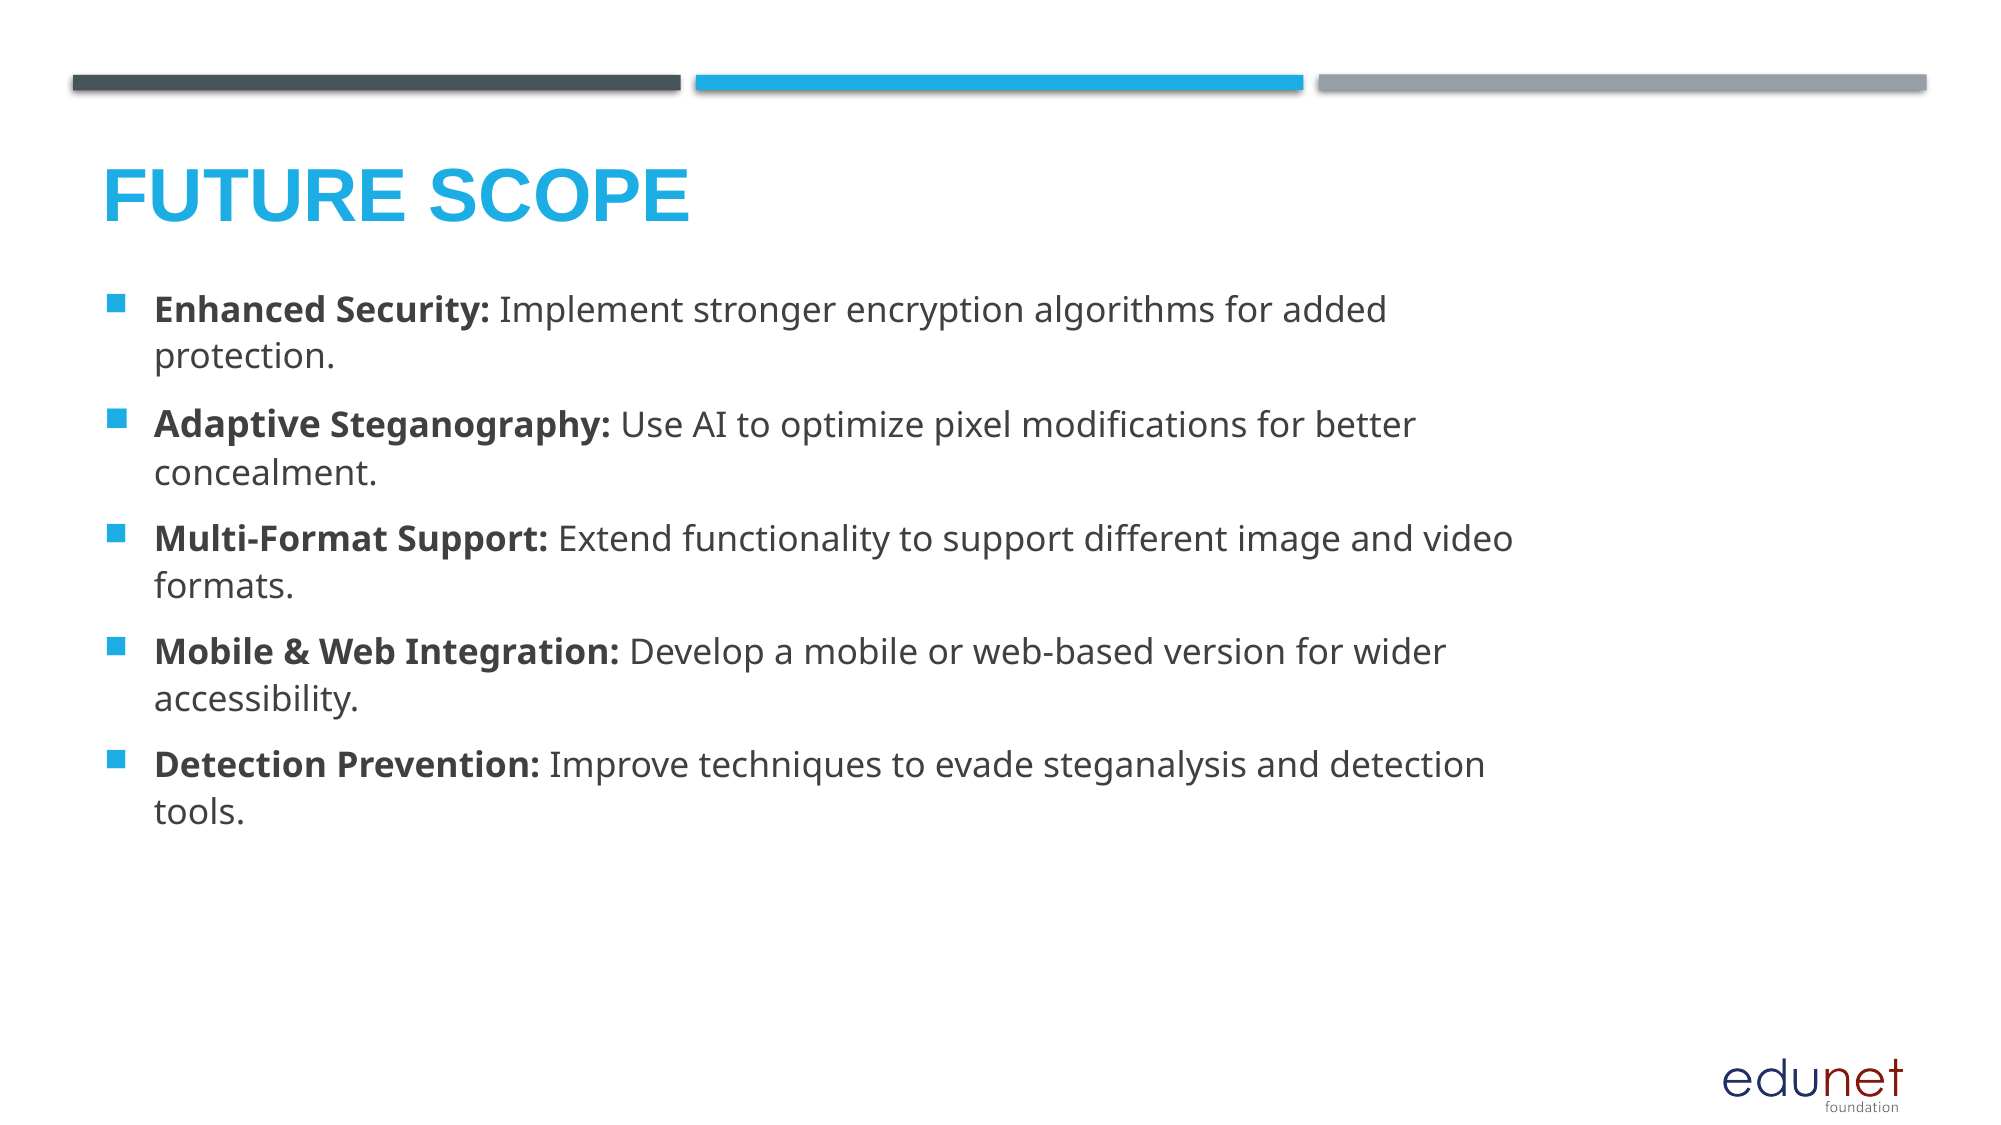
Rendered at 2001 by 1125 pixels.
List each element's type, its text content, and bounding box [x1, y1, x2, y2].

list Enhanced Security: Implement stronger encryption algorithms for added protection. Adaptive Steganography: Use AI to optimize pixel modifications for better concealment. Multi-Format Support: Extend functionality to support different image and video formats. Mobile & Web Integration: Develop a mobile or web-based version for wider accessibility. Detection Prevention: Improve techniques to evade steganalysis and detection tools. [88, 245, 1566, 937]
text_box Future scope [87, 138, 1898, 245]
picture [1719, 1056, 1905, 1116]
